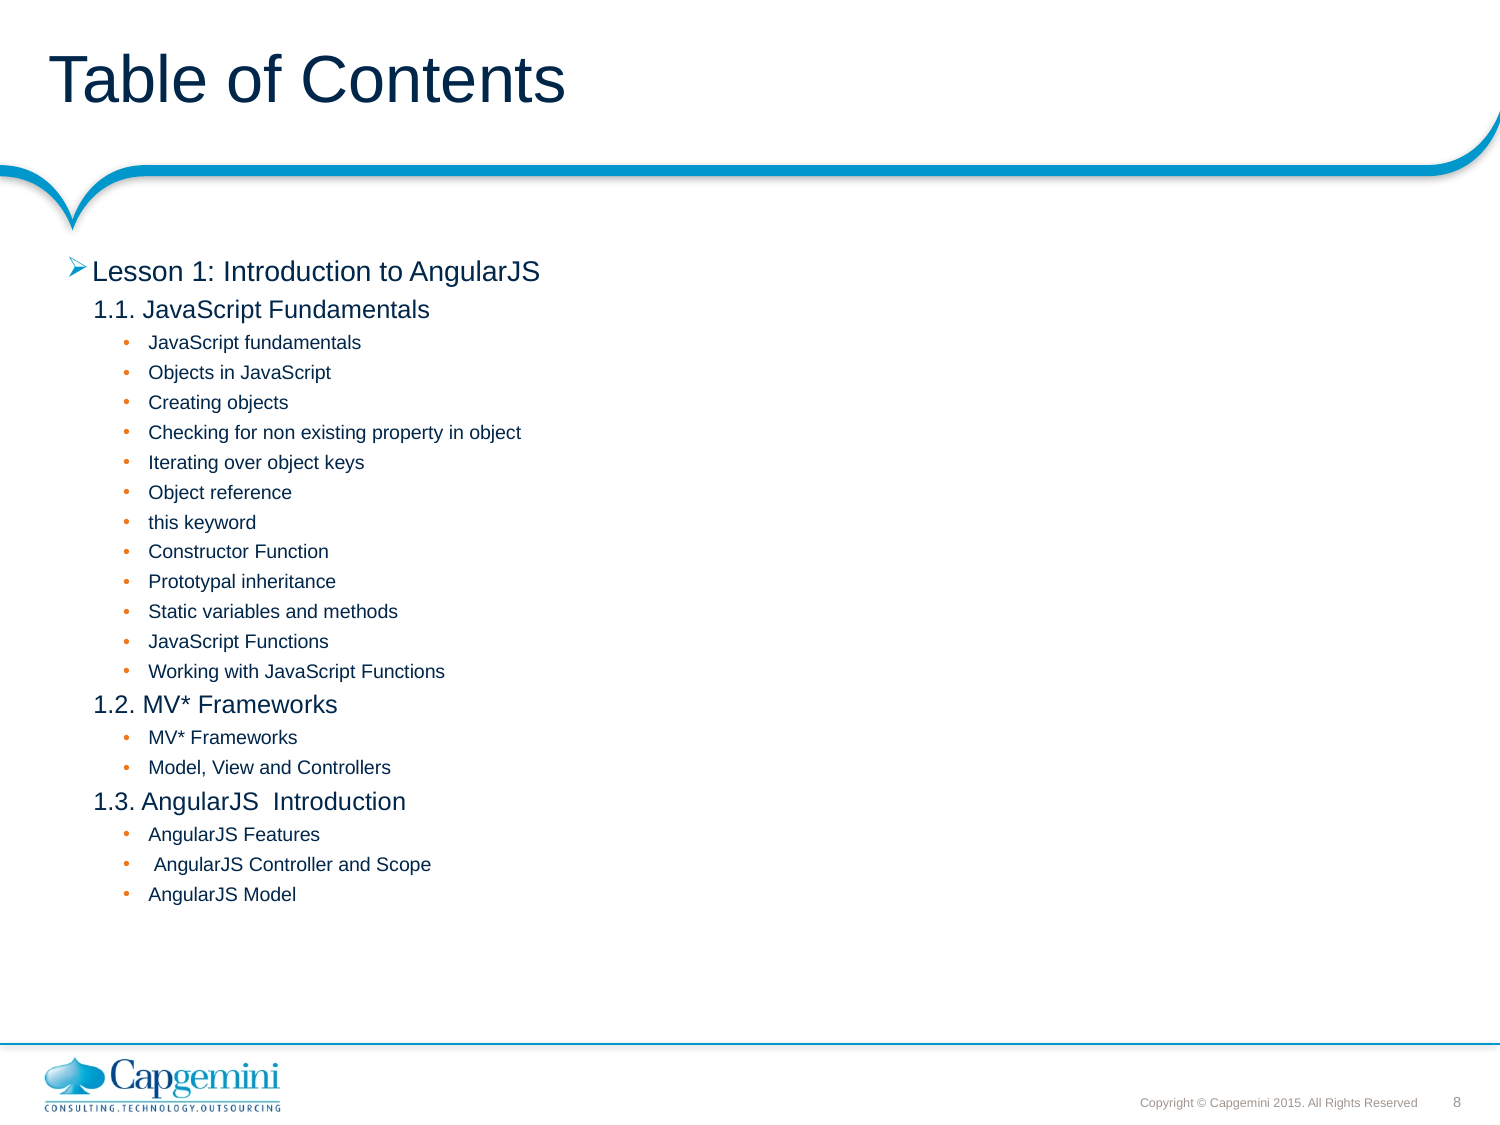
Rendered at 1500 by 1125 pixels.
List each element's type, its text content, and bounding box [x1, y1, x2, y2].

title Table of Contents [0, 0, 1500, 165]
picture [44, 1056, 281, 1113]
list Lesson 1: Introduction to AngularJS 1.1. JavaScript Fundamentals JavaScript fundamentals Objects in JavaScript Creating objects Checking for non existing property in object Iterating over object keys Object reference this keyword Constructor Function Prototypal inheritance Static variables and methods JavaScript Functions Working with JavaScript Functions 1.2. MV* Frameworks MV* Frameworks Model, View and Controllers 1.3. AngularJS Introduction AngularJS Features AngularJS Controller and Scope AngularJS Model [48, 245, 1500, 1007]
